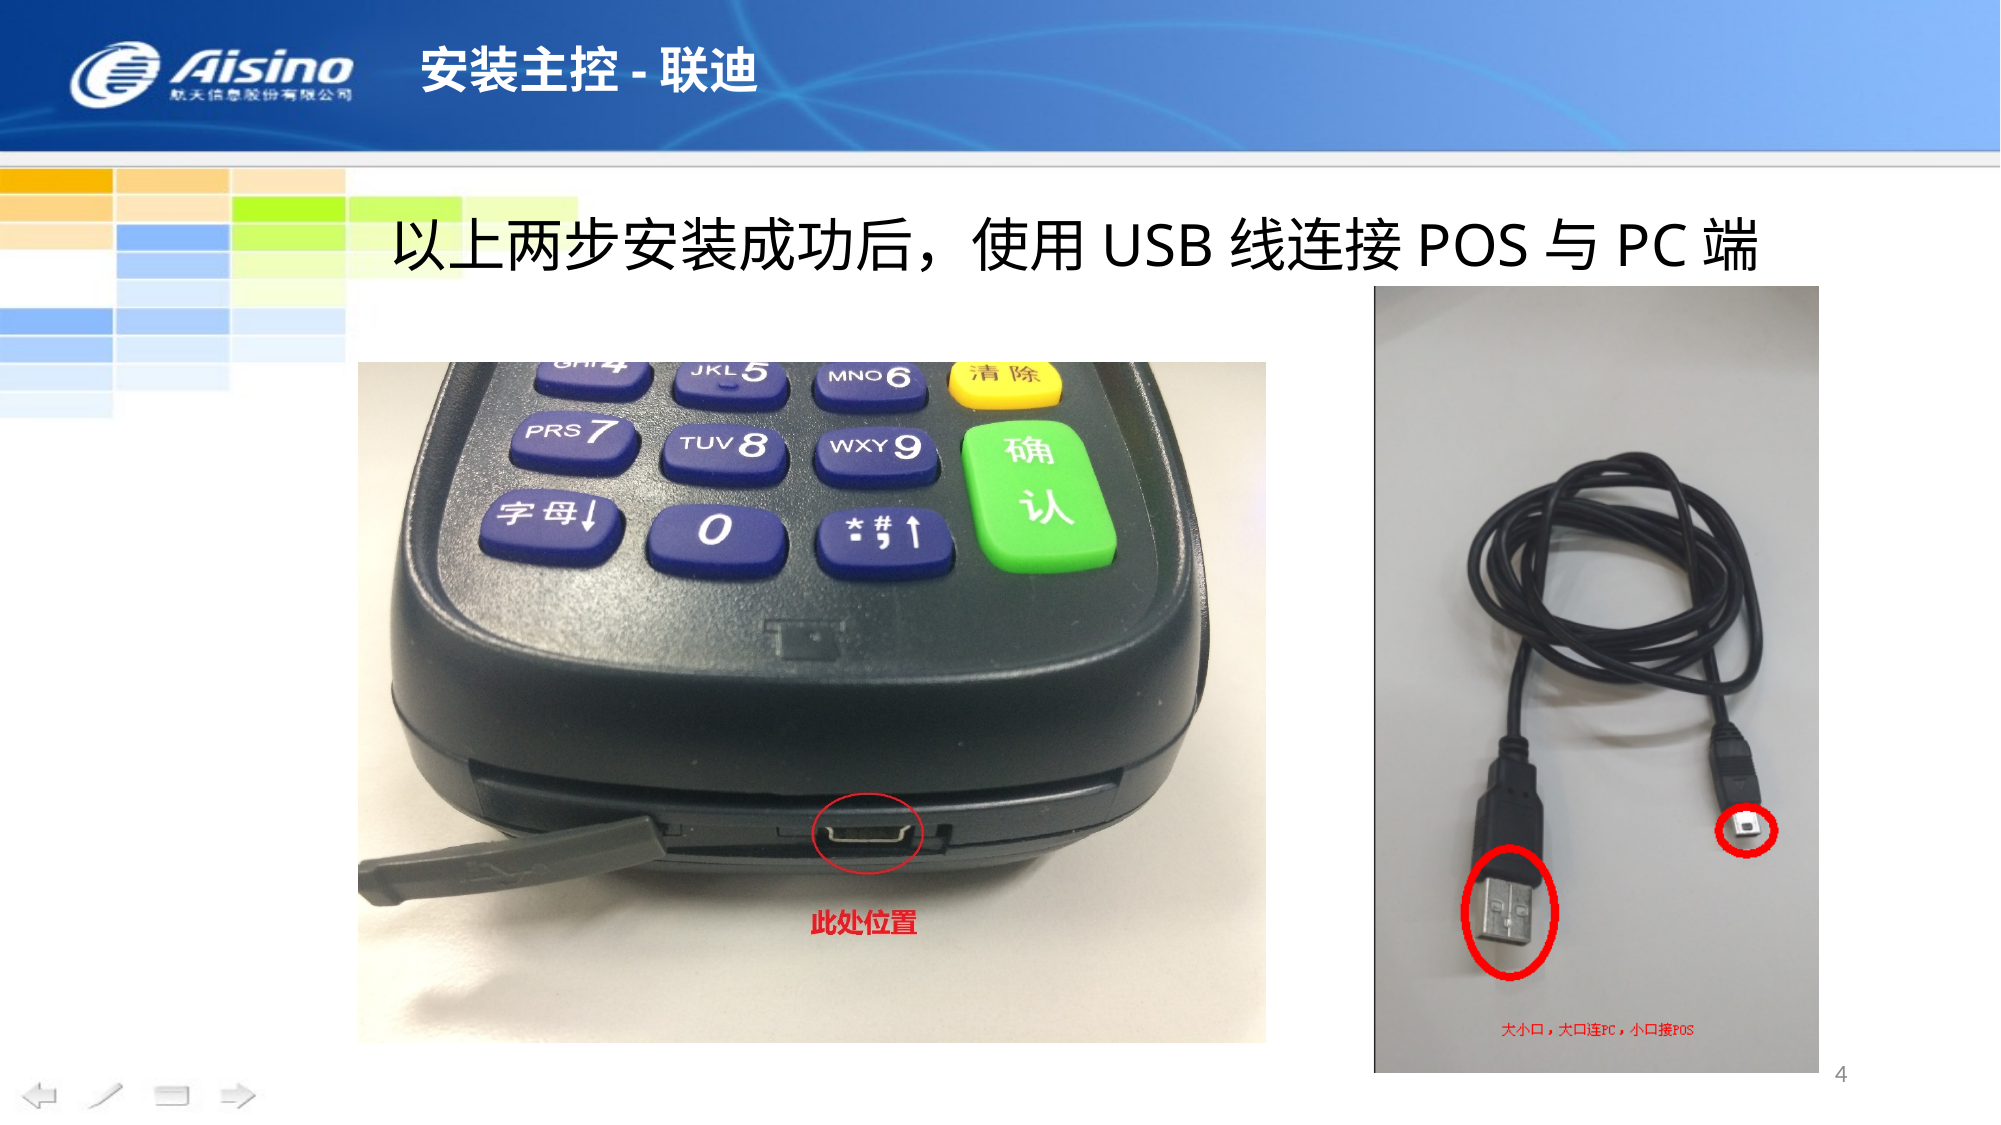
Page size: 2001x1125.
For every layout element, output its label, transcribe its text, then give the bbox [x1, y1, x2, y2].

slide_number 4 [1412, 1042, 1863, 1103]
text_box 安装主控-联迪 [404, 30, 818, 106]
text_box 以上两步安装成功后，使用USB线连接POS与PC端 [374, 200, 1775, 285]
picture [0, 0, 2001, 1125]
